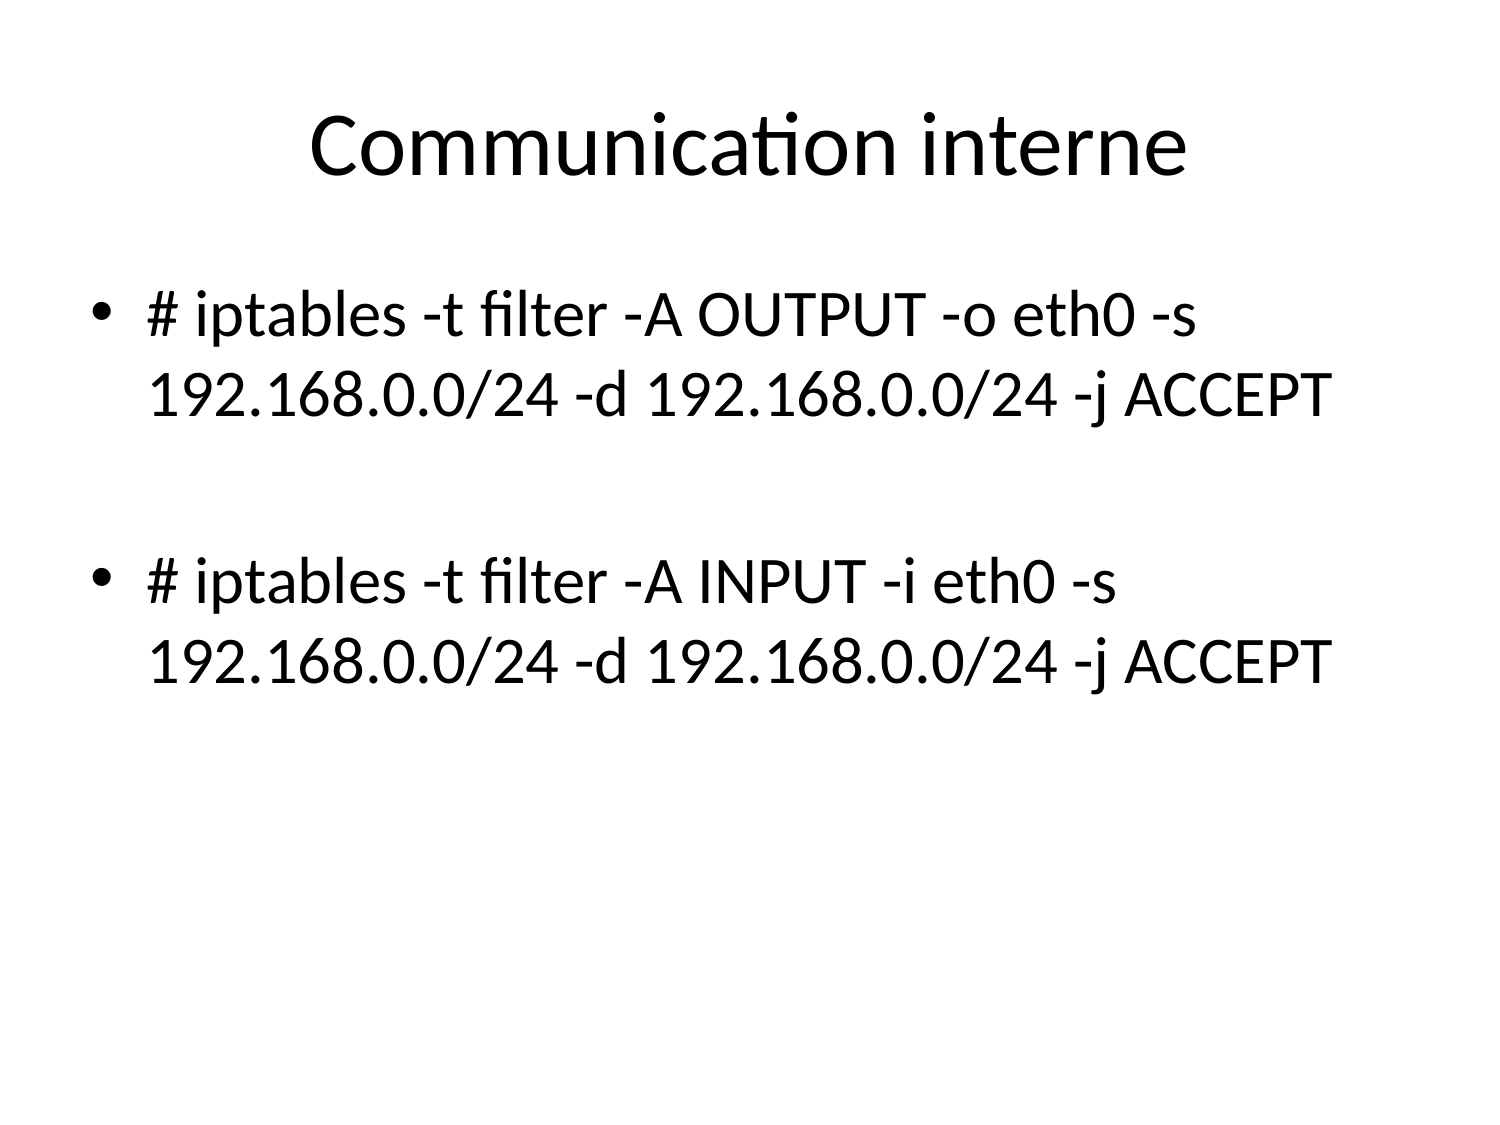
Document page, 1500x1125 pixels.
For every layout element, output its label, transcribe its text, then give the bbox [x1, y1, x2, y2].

title Communication interne [75, 45, 1425, 233]
list # iptables -t filter -A OUTPUT -o eth0 -s 192.168.0.0/24 -d 192.168.0.0/24 -j ACCEPT # iptables -t filter -A INPUT -i eth0 -s 192.168.0.0/24 -d 192.168.0.0/24 -j ACCEPT [75, 262, 1425, 1005]
